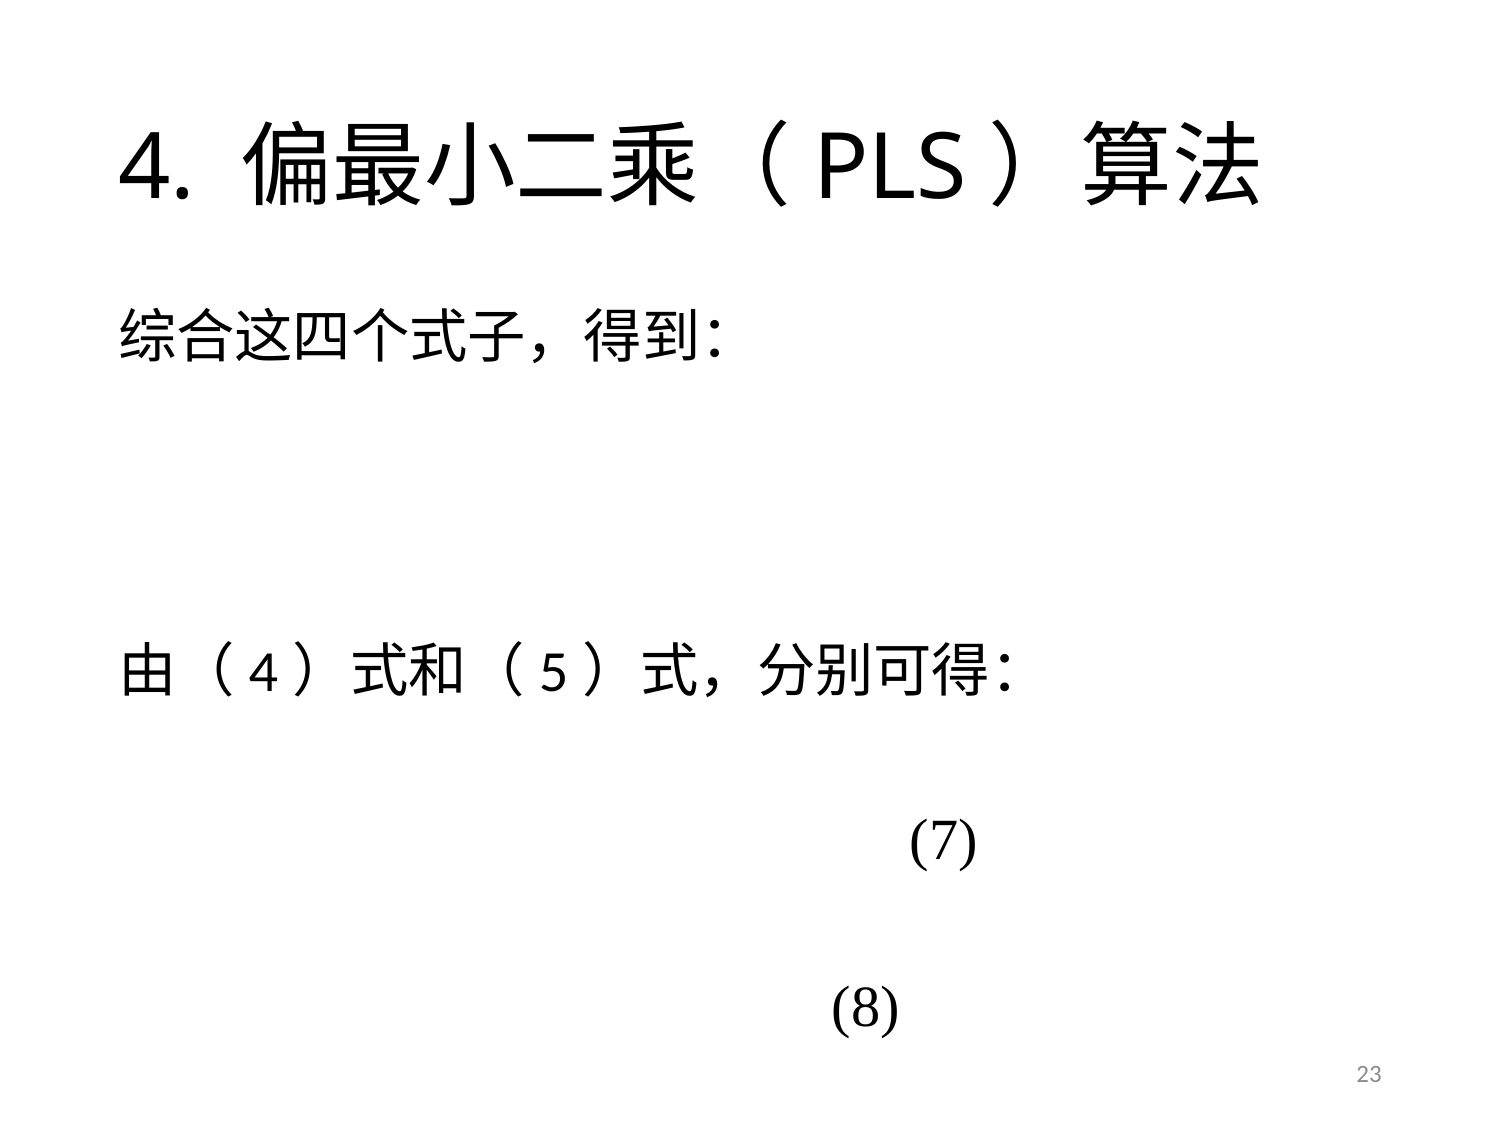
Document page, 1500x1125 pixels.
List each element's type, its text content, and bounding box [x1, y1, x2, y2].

slide_number 23 [1059, 1042, 1397, 1103]
title 4. 偏最小二乘（PLS）算法 [103, 59, 1397, 278]
